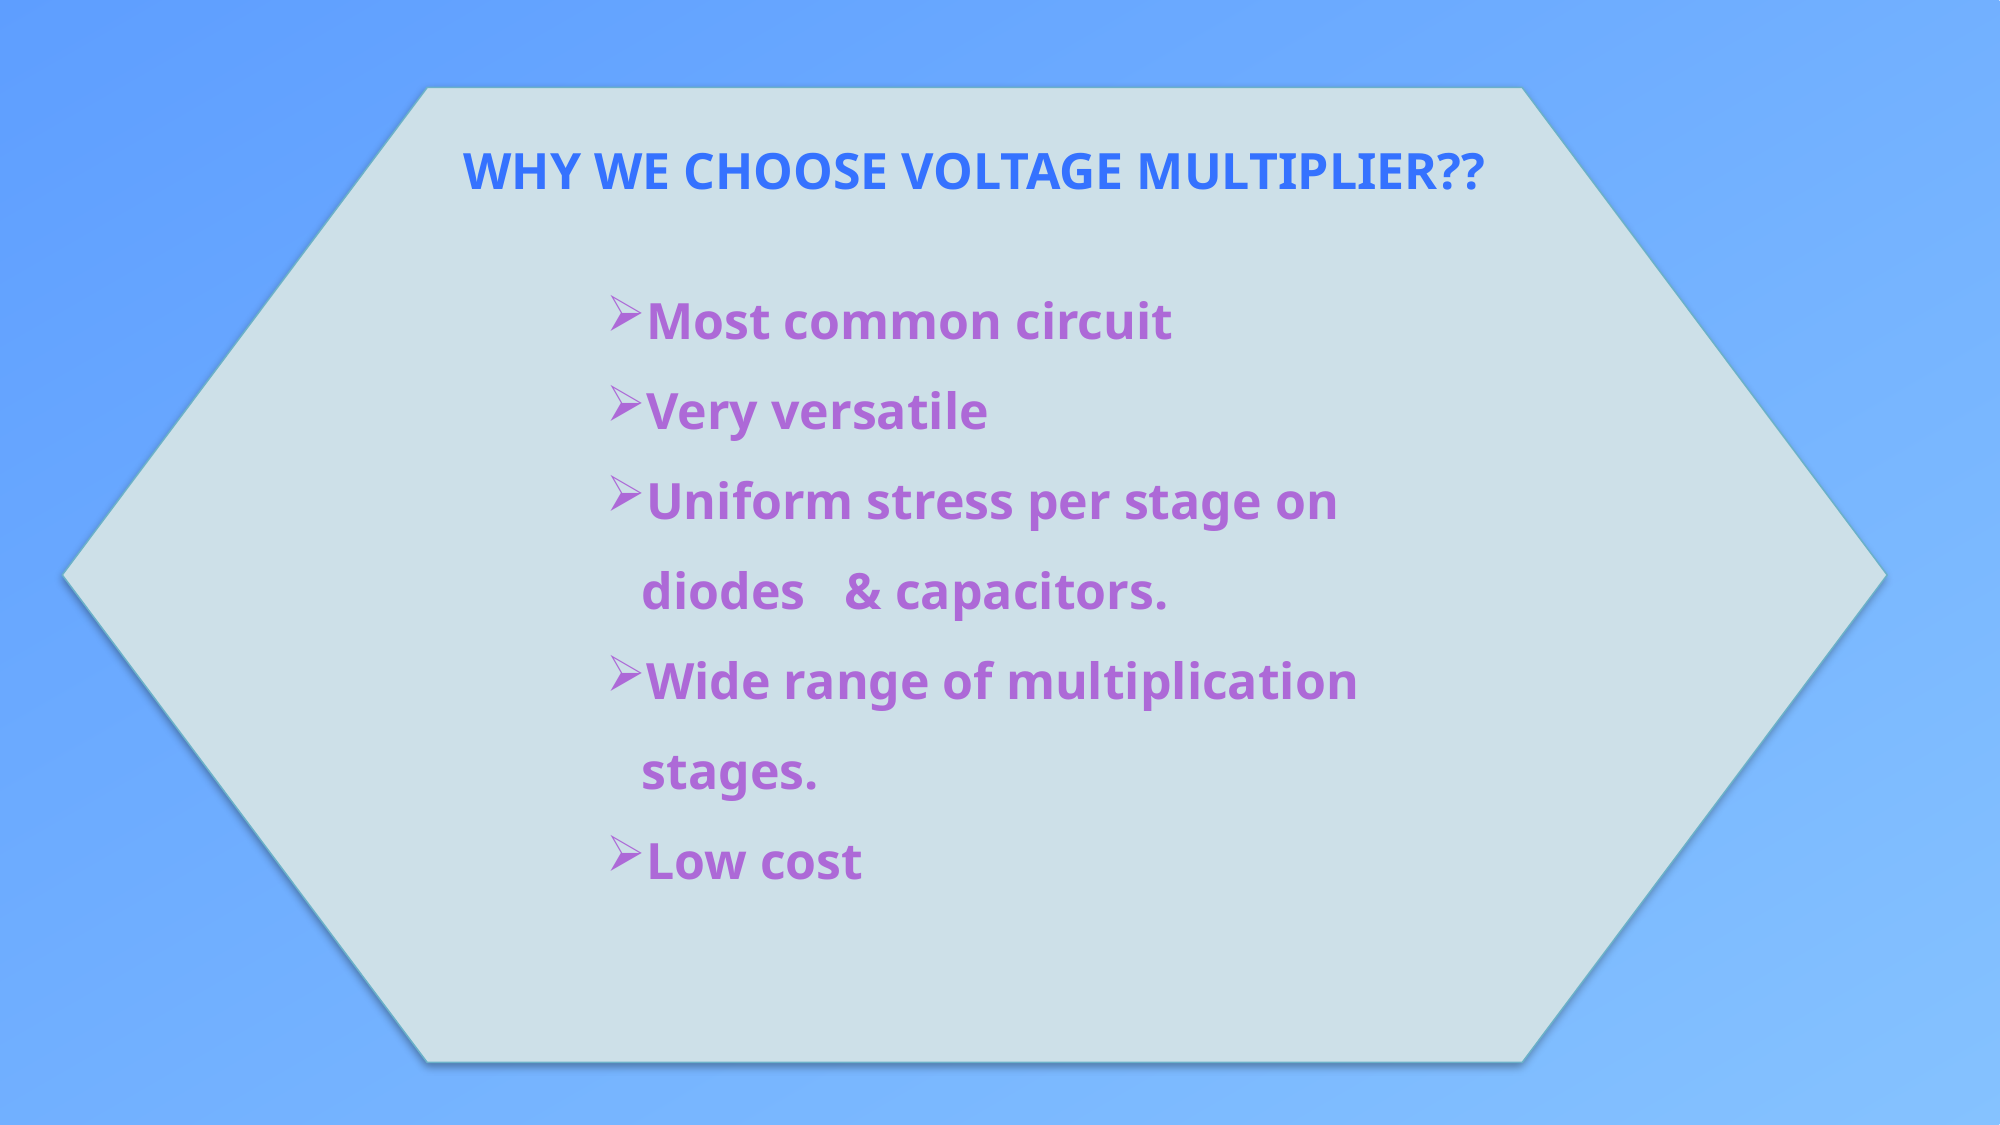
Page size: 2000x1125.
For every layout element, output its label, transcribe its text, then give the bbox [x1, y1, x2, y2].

text_box Why we choose voltage multiplier?? Most common circuit Very versatile Uniform stress per stage on diodes & capacitors. Wide range of multiplication stages. Low cost [61, 86, 1888, 1064]
